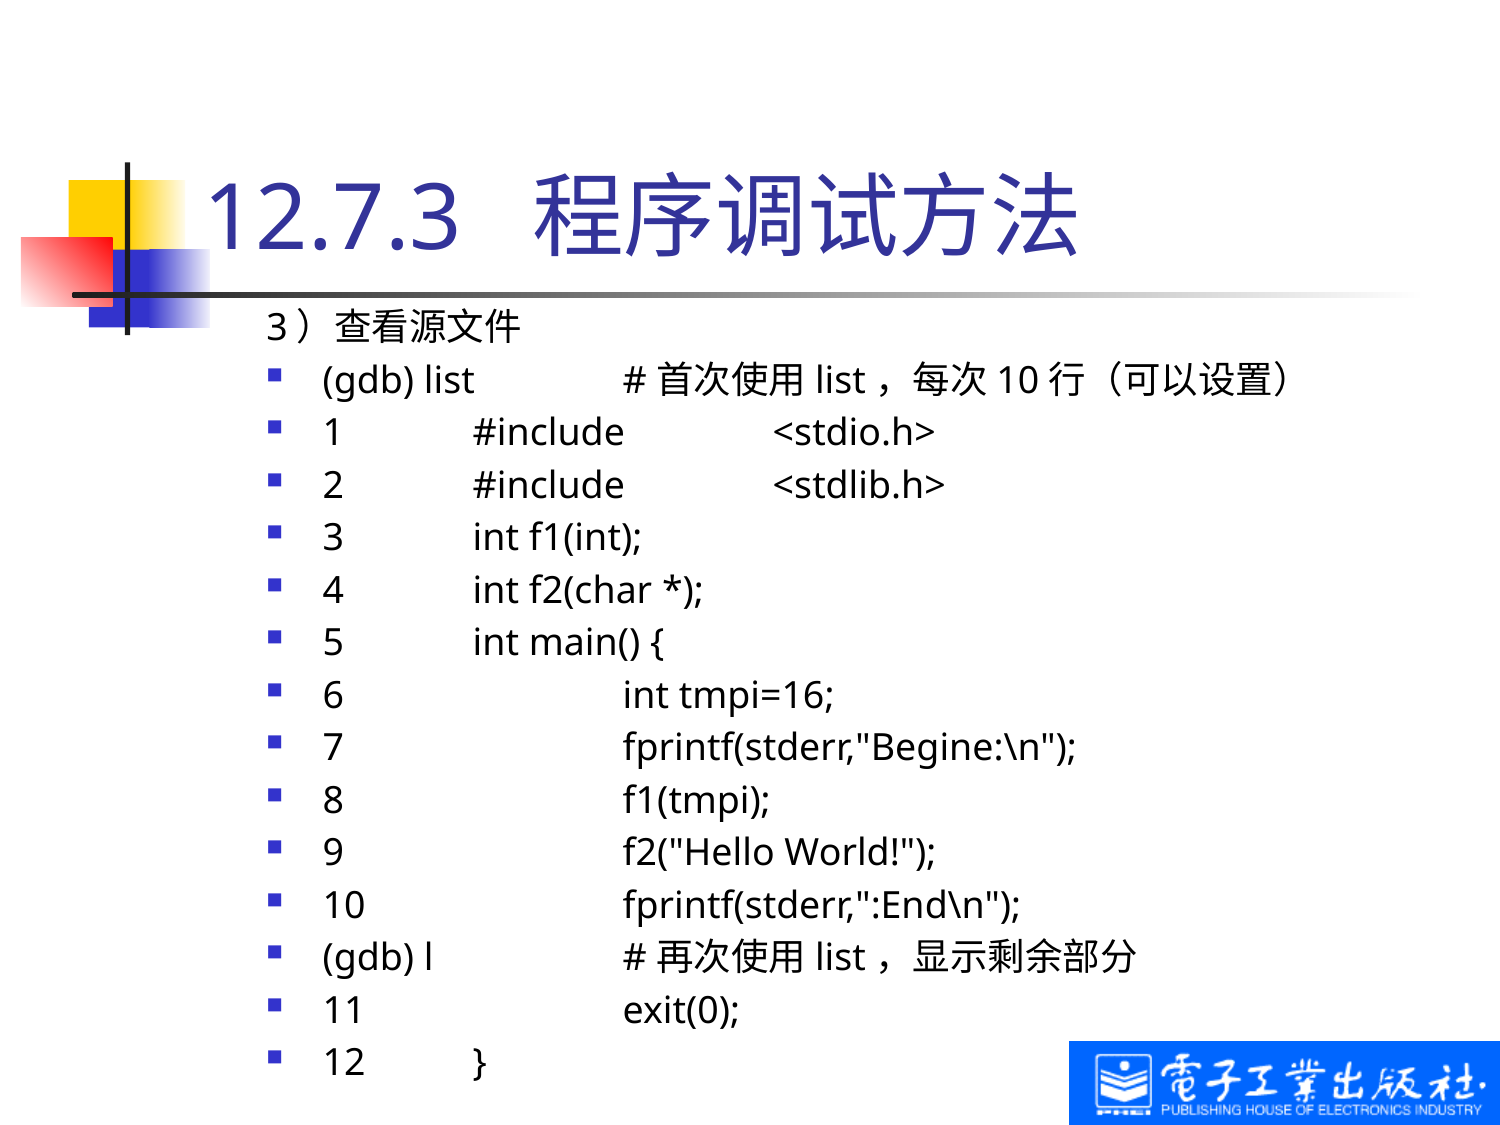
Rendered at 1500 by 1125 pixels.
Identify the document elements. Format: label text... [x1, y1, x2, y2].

title 12.7.3 程序调试方法 [188, 34, 1468, 276]
picture [1069, 1041, 1500, 1125]
list 3）查看源文件 (gdb) list #首次使用list，每次10行（可以设置） 1 #include <stdio.h> 2 #include <stdlib.h> 3 int f1(int); 4 int f2(char *); 5 int main() { 6 int tmpi=16; 7 fprintf(stderr,"Begine:\n"); 8 f1(tmpi); 9 f2("Hello World!"); 10 fprintf(stderr,":End\n"); (gdb) l #再次使用list，显示剩余部分 11 exit(0); 12 } [251, 295, 1470, 971]
